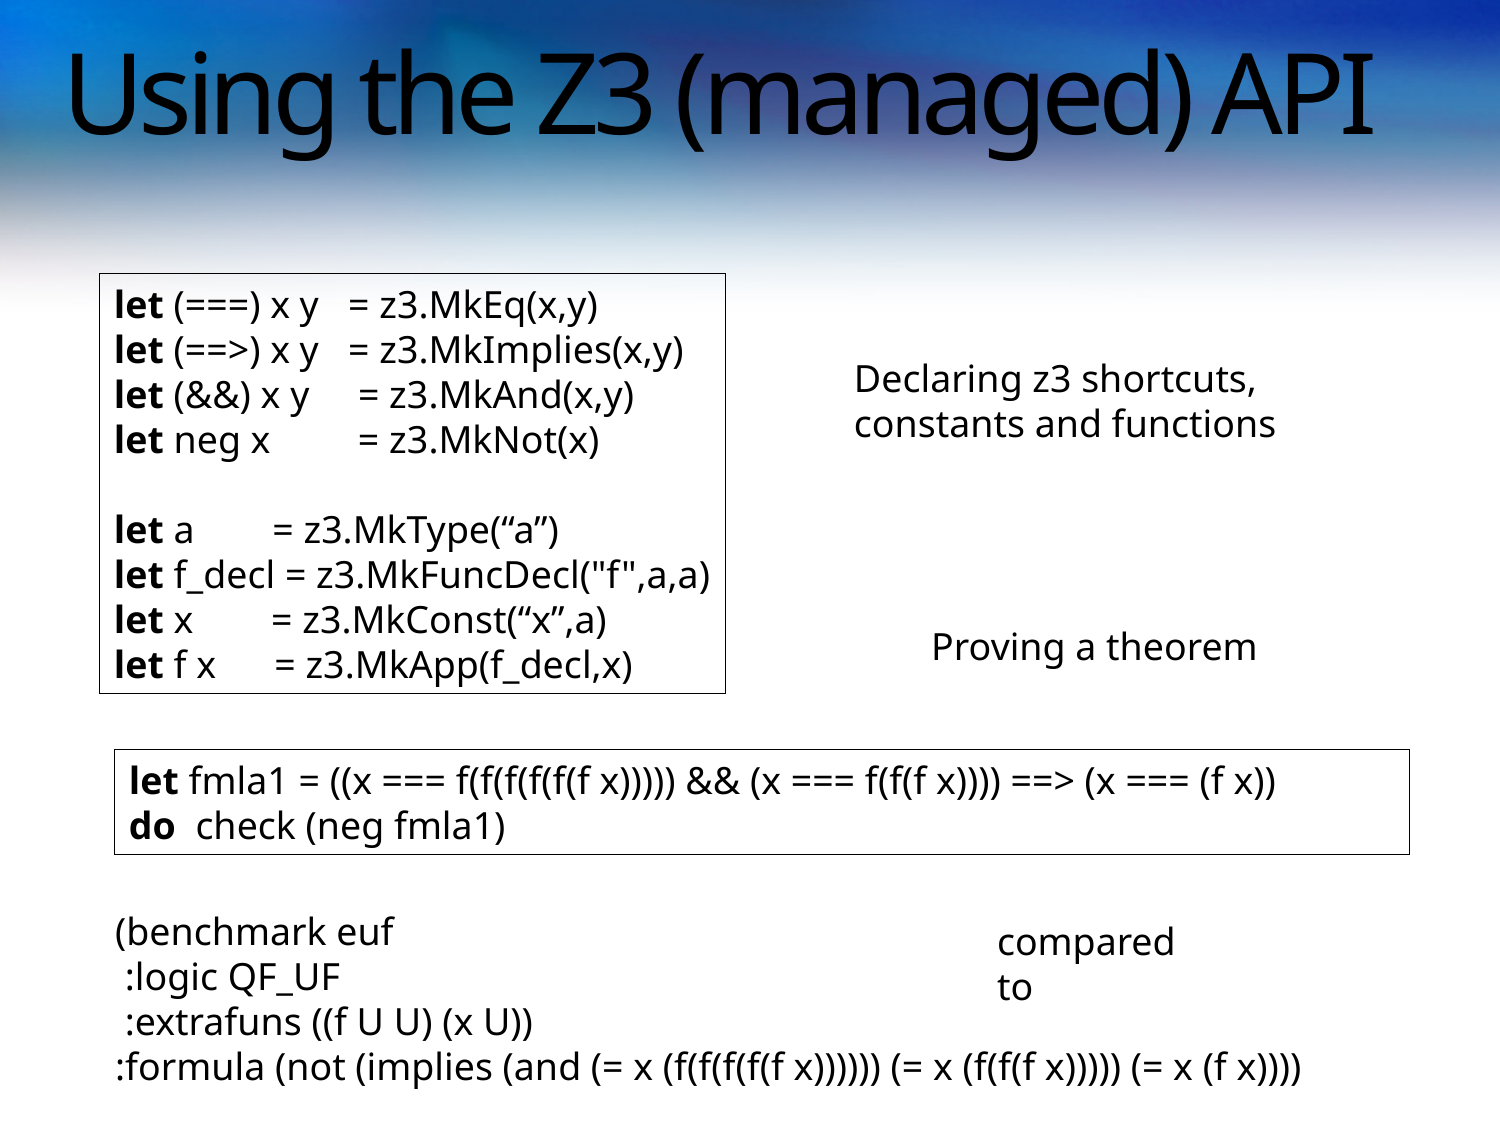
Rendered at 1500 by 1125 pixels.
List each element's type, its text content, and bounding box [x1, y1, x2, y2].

text_box let (===) x y = z3.MkEq(x,y) let (==>) x y = z3.MkImplies(x,y) let (&&) x y = z3.MkAnd(x,y) let neg x = z3.MkNot(x) let a = z3.MkType(“a”) let f_decl = z3.MkFuncDecl("f",a,a) let x = z3.MkConst(“x”,a) let f x = z3.MkApp(f_decl,x) [99, 273, 726, 694]
picture [0, 0, 1500, 1125]
text_box compared to [982, 910, 1225, 1015]
text_box let fmla1 = ((x === f(f(f(f(f(f x))))) && (x === f(f(f x)))) ==> (x === (f x)) do check (neg fmla1) [114, 749, 1410, 855]
title Using the Z3 (managed) API [62, 37, 1438, 162]
text_box Declaring z3 shortcuts, constants and functions [839, 347, 1292, 453]
text_box Proving a theorem [916, 615, 1273, 675]
text_box (benchmark euf :logic QF_UF :extrafuns ((f U U) (x U)) :formula (not (implies (and (= x (f(f(f(f(f x)))))) (= x (f(f(f x))))) (= x (f x)))) [100, 900, 1318, 1095]
